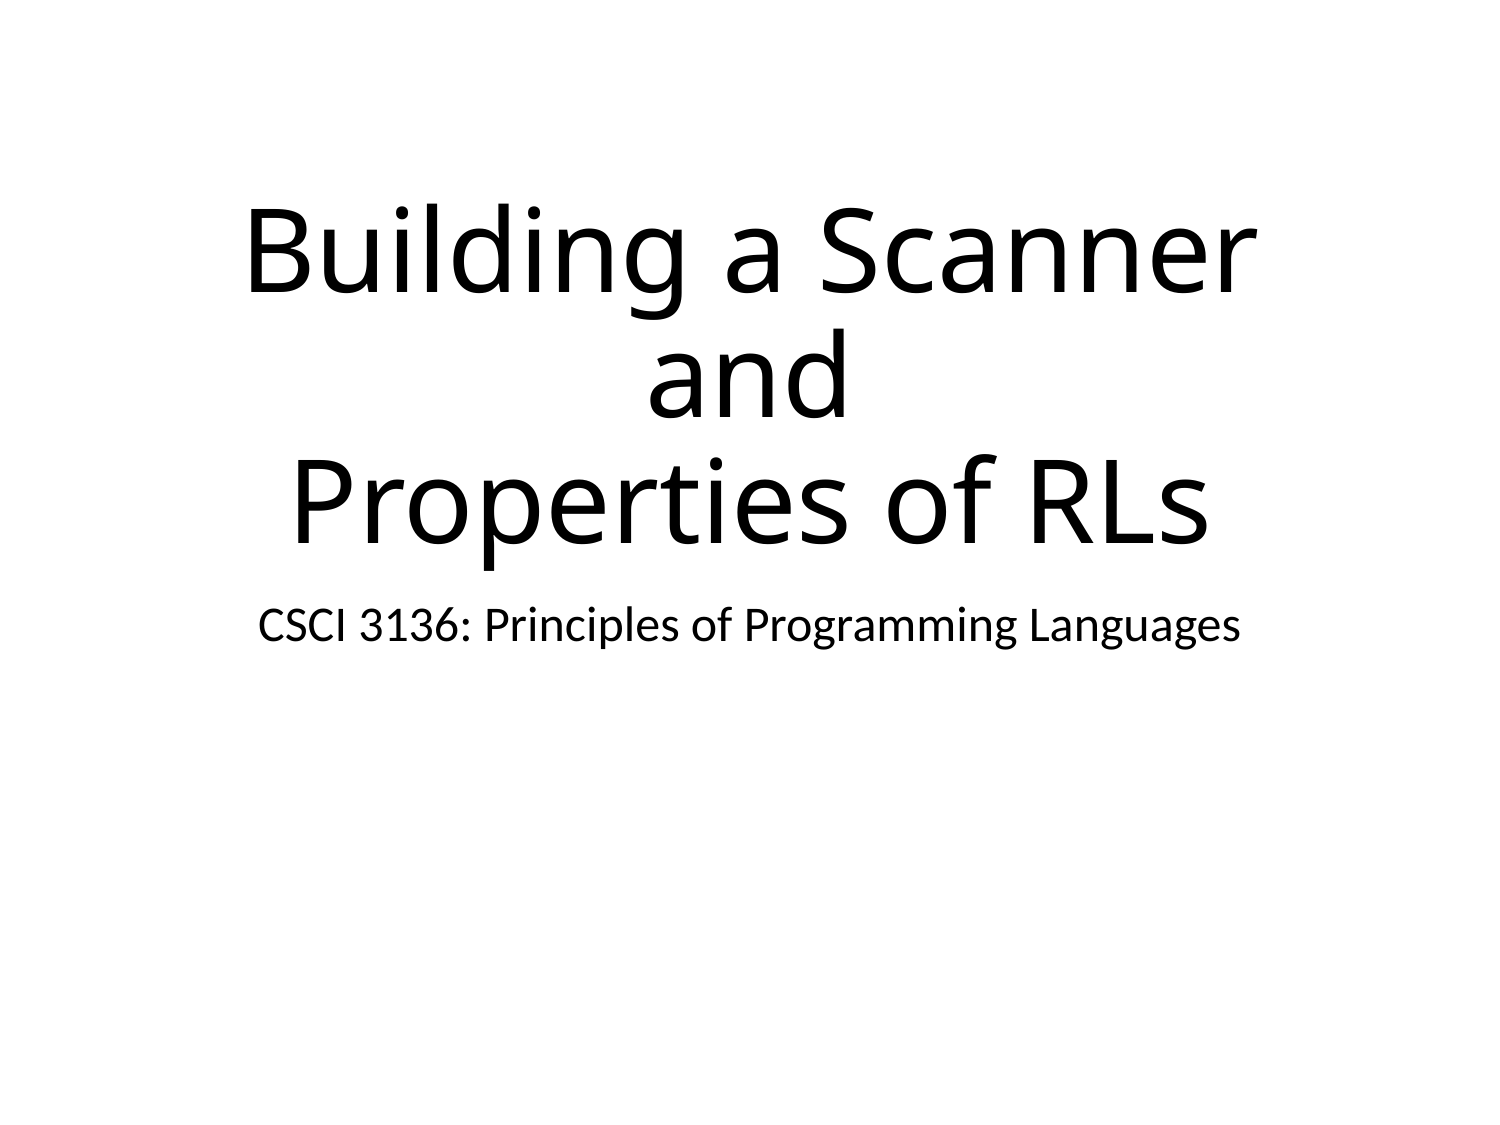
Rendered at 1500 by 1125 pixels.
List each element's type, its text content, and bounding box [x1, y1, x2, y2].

subtitle CSCI 3136: Principles of Programming Languages [187, 590, 1313, 863]
title Building a Scanner and Properties of RLs [112, 184, 1388, 576]
